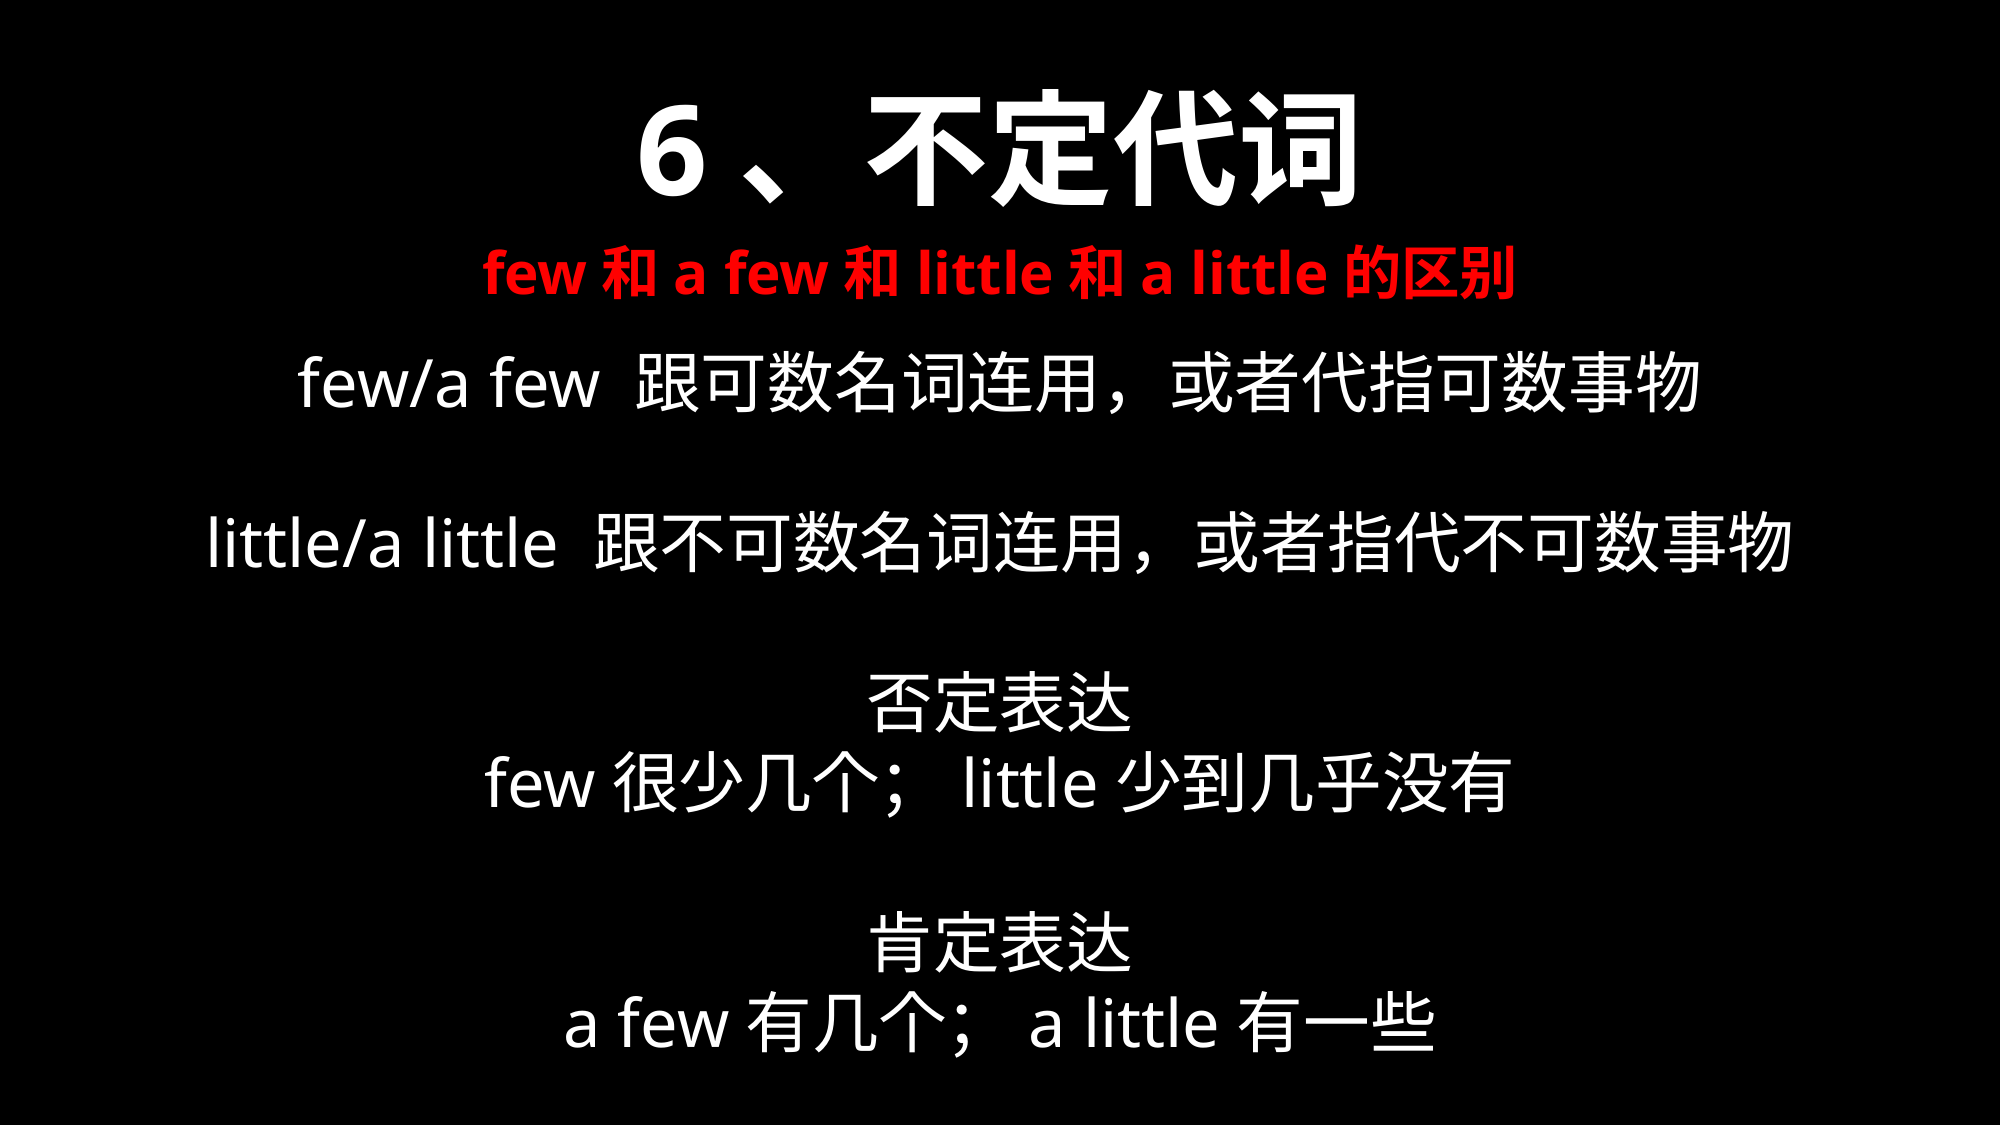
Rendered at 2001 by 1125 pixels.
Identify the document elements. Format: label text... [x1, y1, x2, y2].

text_box few/a few 跟可数名词连用，或者代指可数事物 little/a little 跟不可数名词连用，或者指代不可数事物 否定表达 few很少几个；little少到几乎没有 肯定表达 a few有几个；a little有一些 [178, 333, 1822, 1068]
text_box 6、不定代词 [622, 62, 1379, 228]
text_box few和a few和little和a little的区别 [77, 229, 1922, 315]
